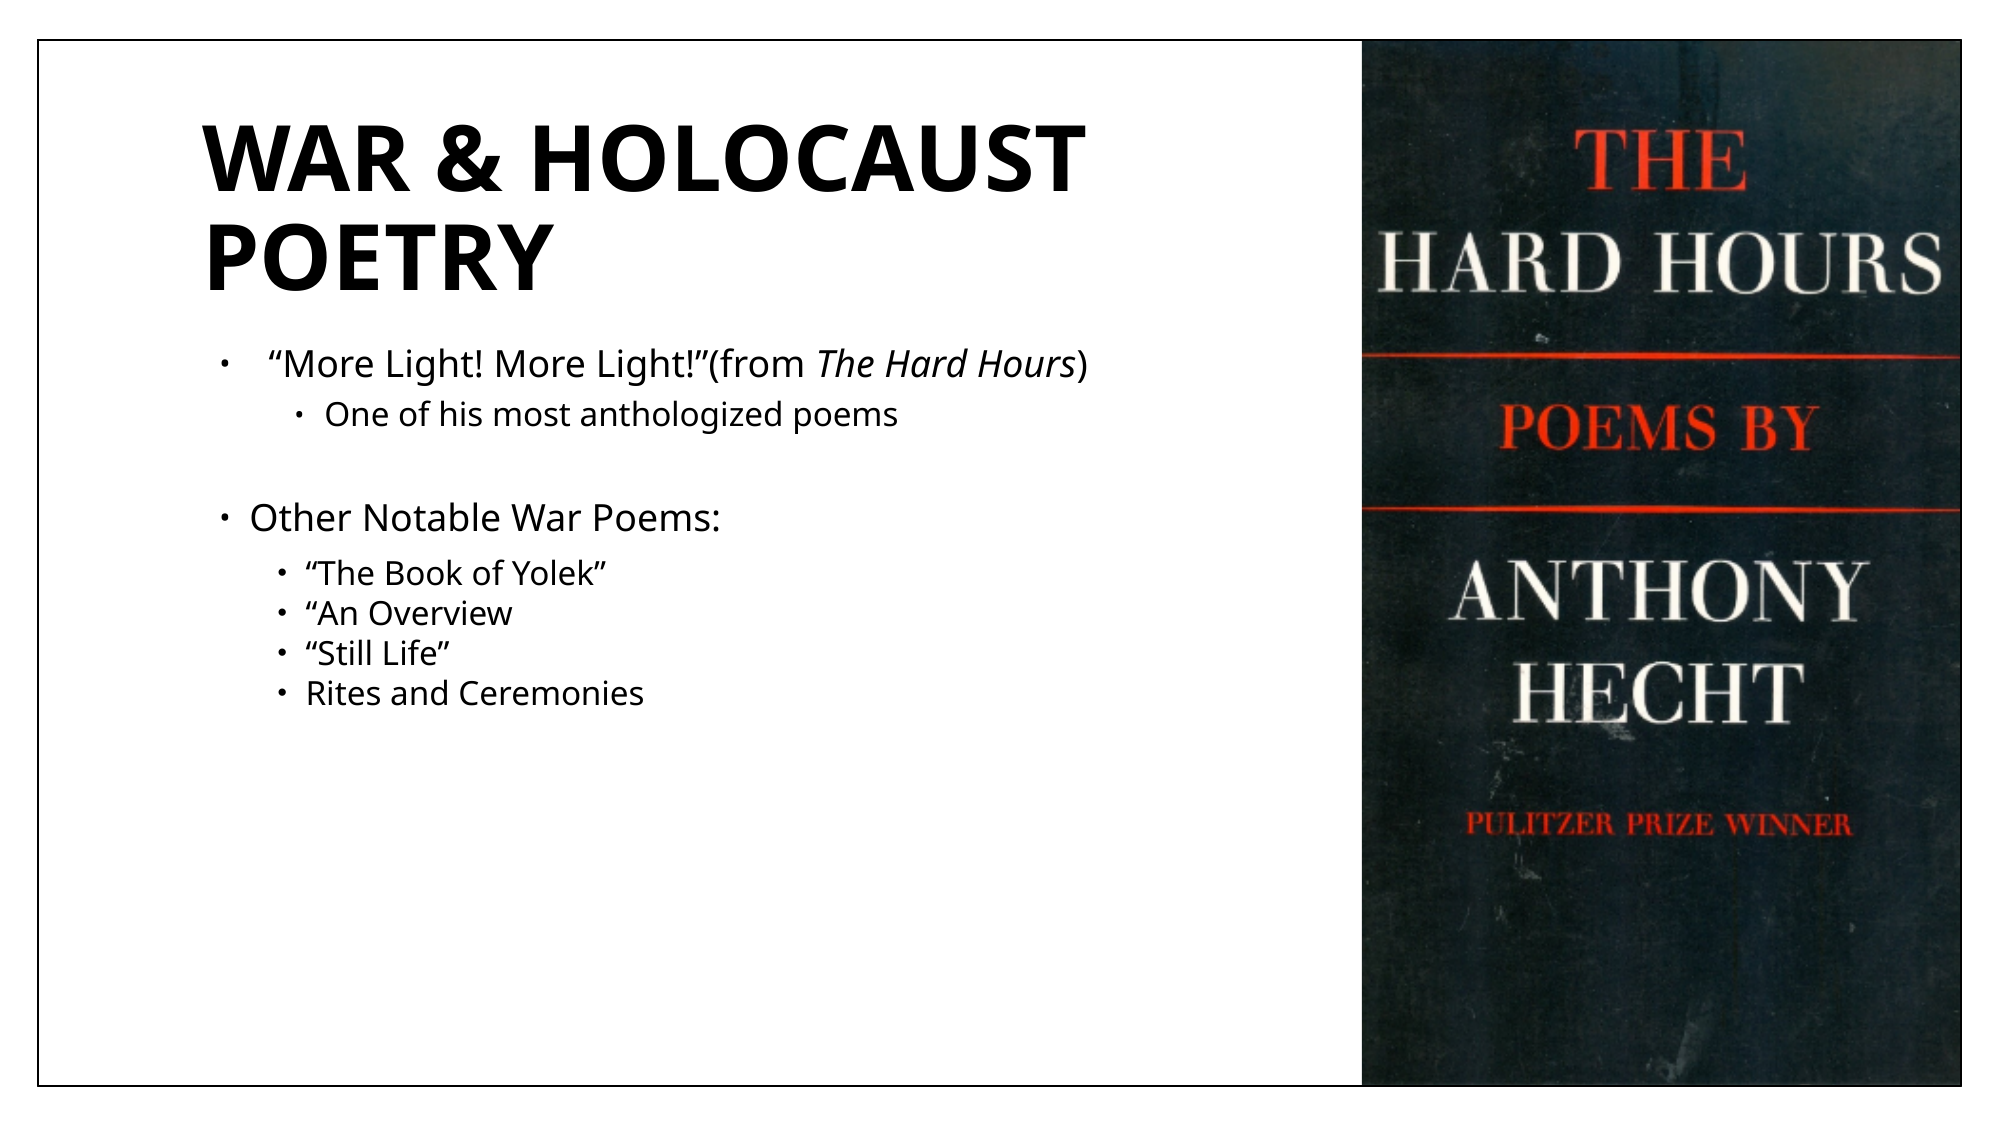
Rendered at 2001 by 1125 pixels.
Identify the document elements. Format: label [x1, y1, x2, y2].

text_box [36, 38, 1360, 1088]
picture [1361, 39, 1961, 1087]
